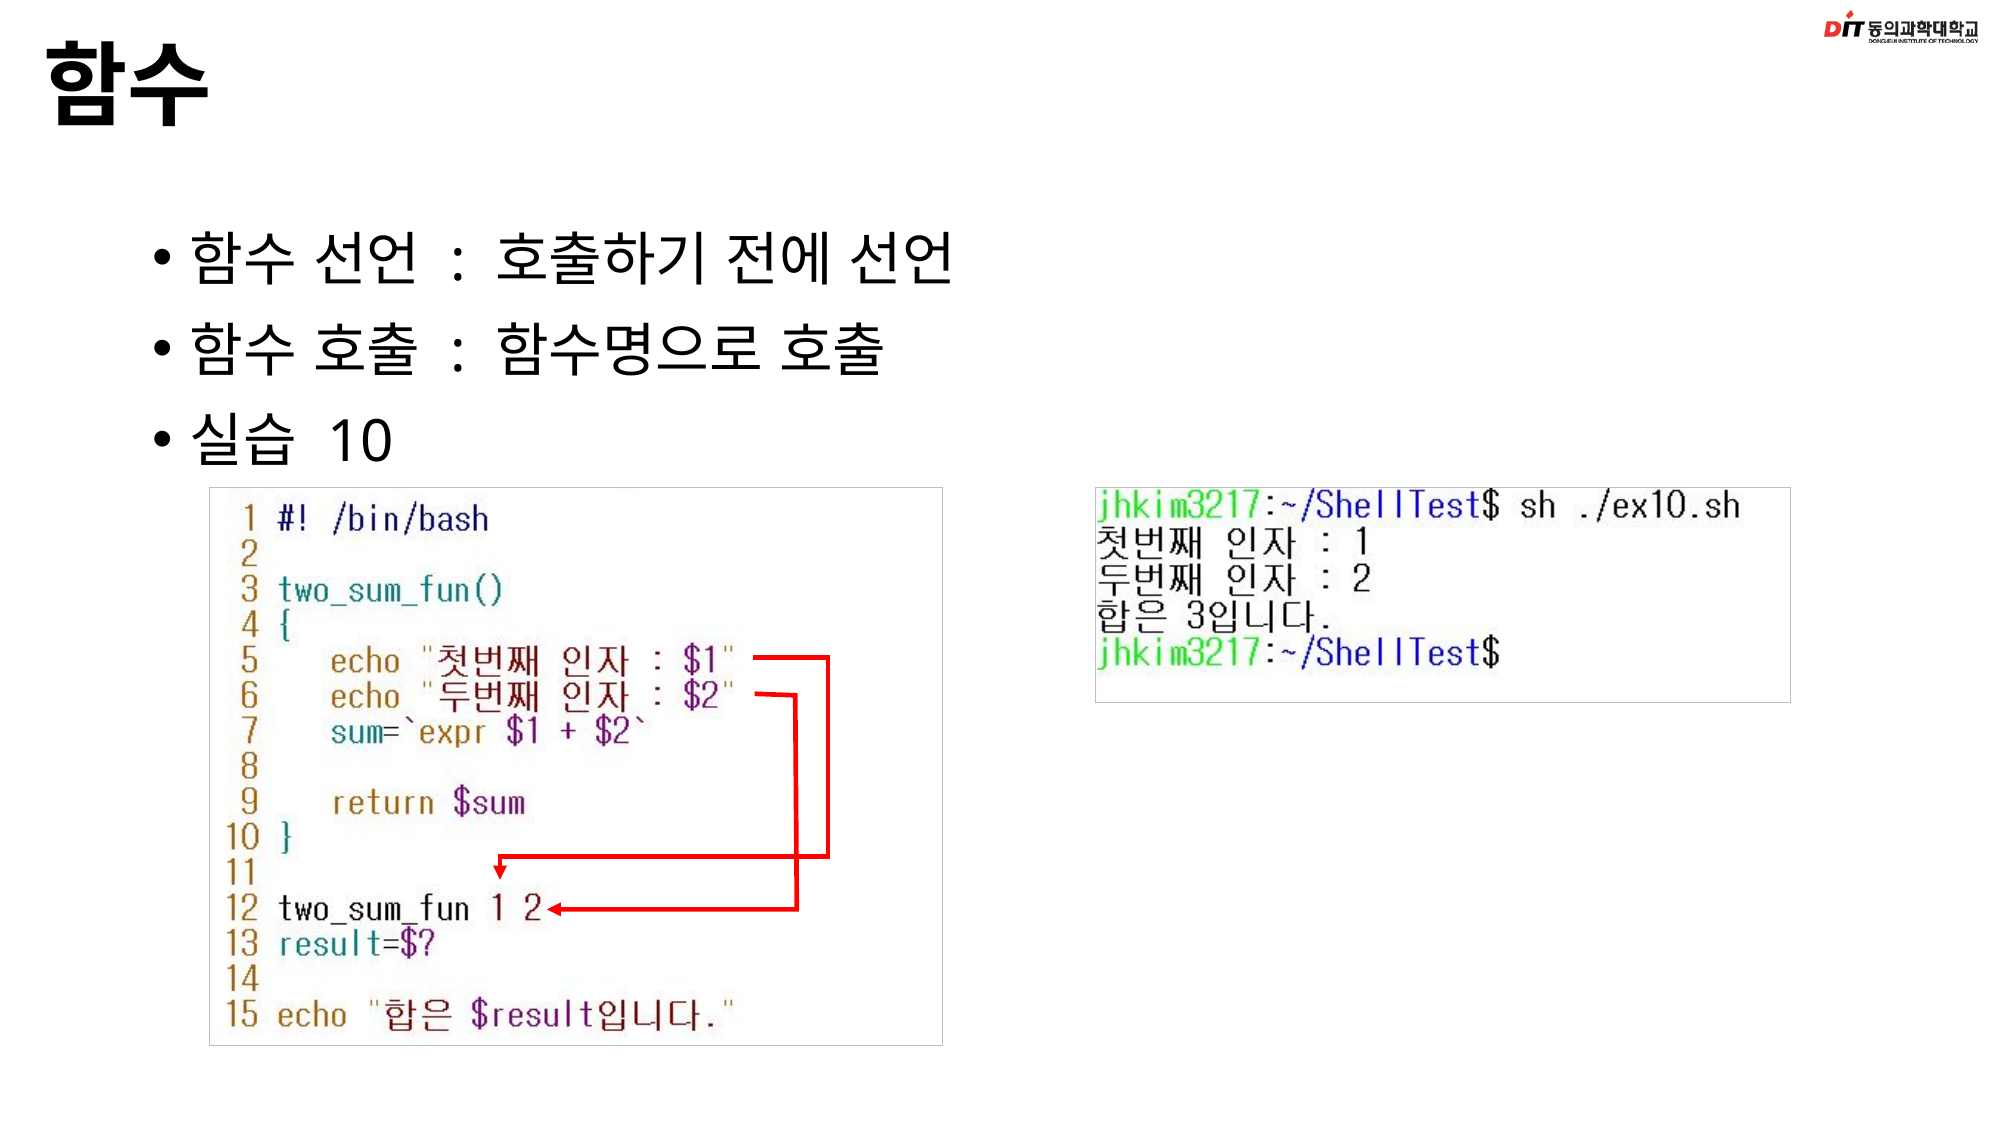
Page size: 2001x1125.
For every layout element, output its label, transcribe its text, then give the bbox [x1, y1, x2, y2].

picture [1824, 10, 1978, 43]
picture [1095, 487, 1791, 703]
list 함수 선언 : 호출하기 전에 선언 함수 호출 : 함수명으로 호출 실습 10 [137, 214, 1863, 1014]
picture [209, 487, 943, 1046]
title 함수 [28, 28, 1968, 150]
